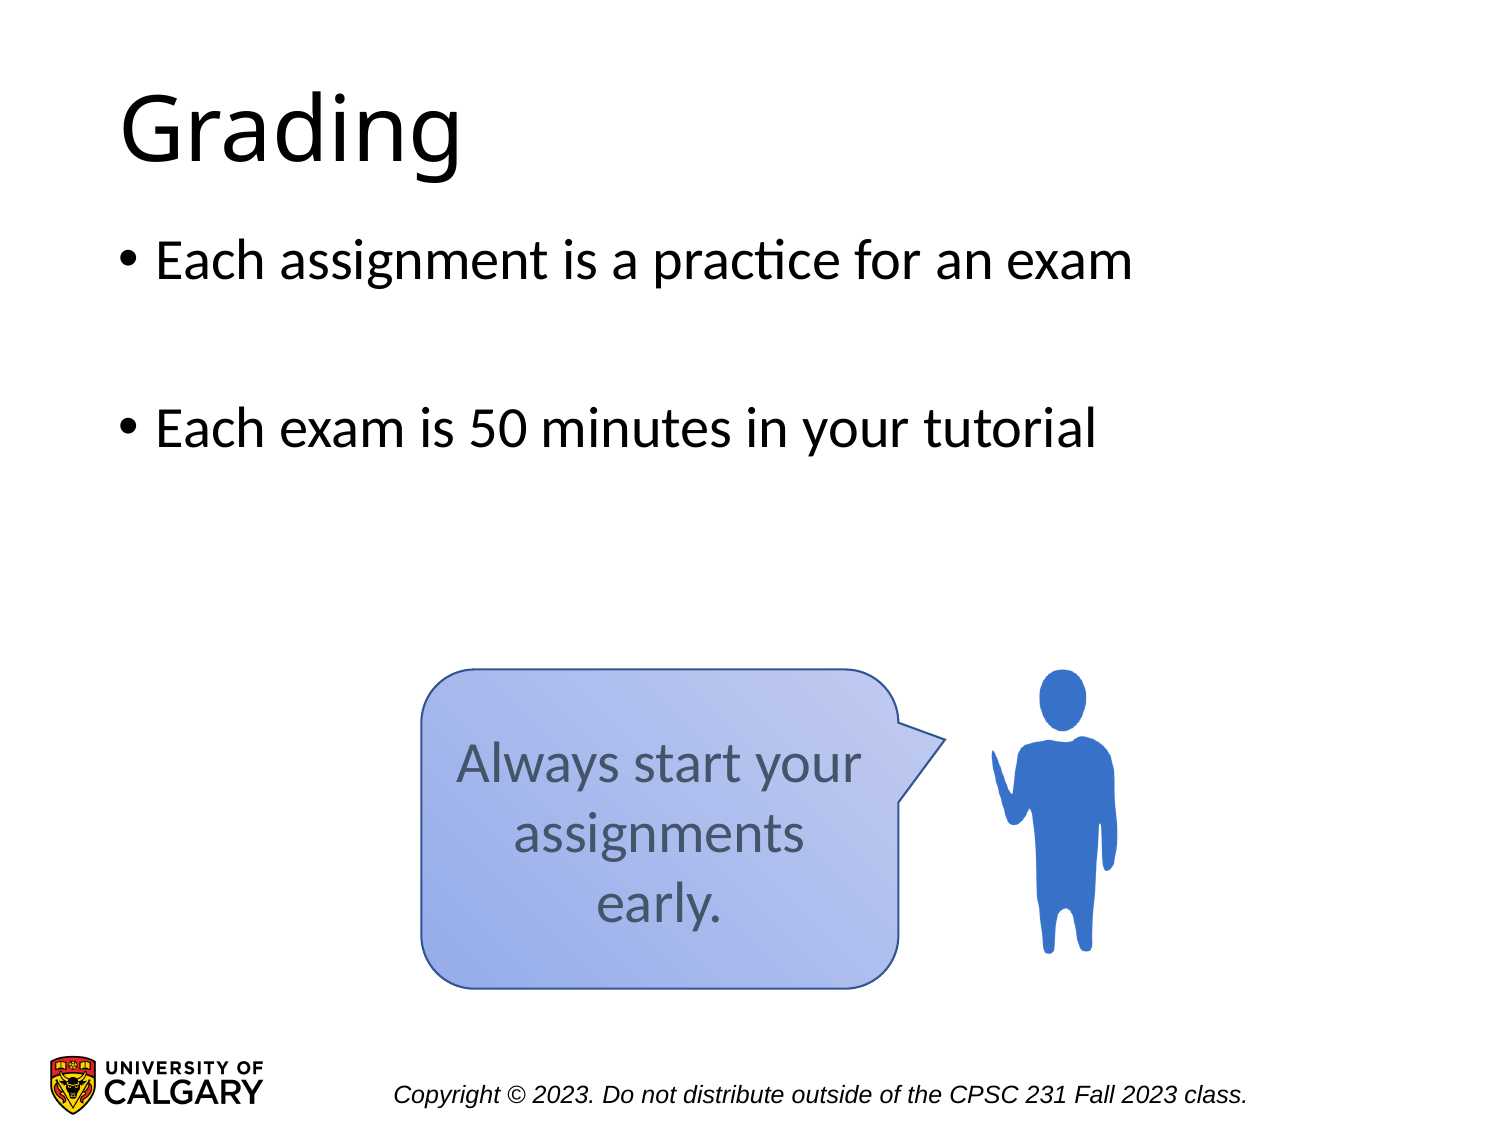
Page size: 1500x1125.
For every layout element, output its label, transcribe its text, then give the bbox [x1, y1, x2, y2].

text_box Always start your assignments early. [420, 668, 947, 990]
list Each assignment is a practice for an exam Each exam is 50 minutes in your tutorial [103, 222, 1335, 1014]
picture [982, 658, 1136, 966]
picture [26, 1037, 287, 1125]
title Grading [103, 59, 1397, 204]
